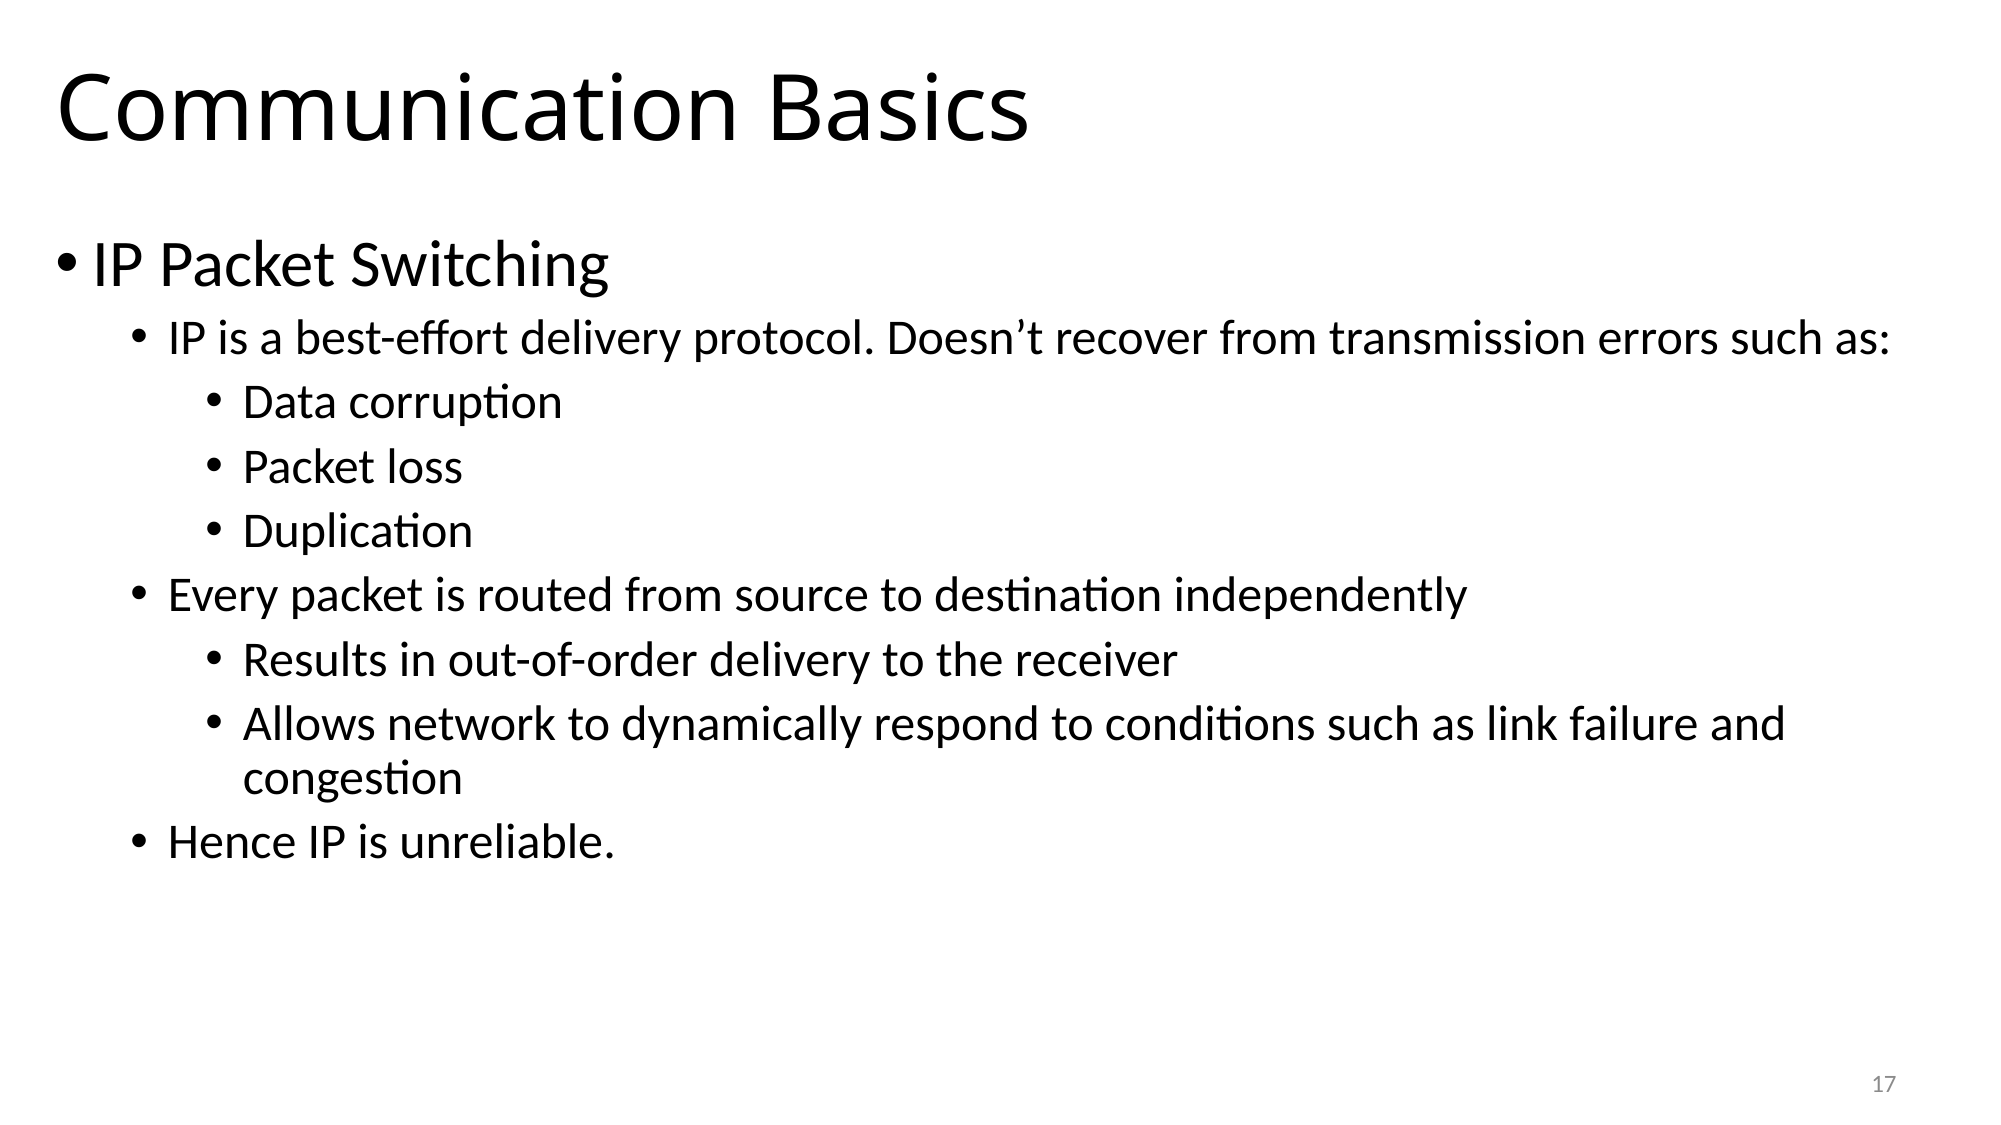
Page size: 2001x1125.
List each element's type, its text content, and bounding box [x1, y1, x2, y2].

title Communication Basics [40, 35, 1955, 187]
list IP Packet Switching IP is a best-effort delivery protocol. Doesn’t recover from transmission errors such as: Data corruption Packet loss Duplication Every packet is routed from source to destination independently Results in out-of-order delivery to the receiver Allows network to dynamically respond to conditions such as link failure and congestion Hence IP is unreliable. [40, 221, 1955, 1021]
